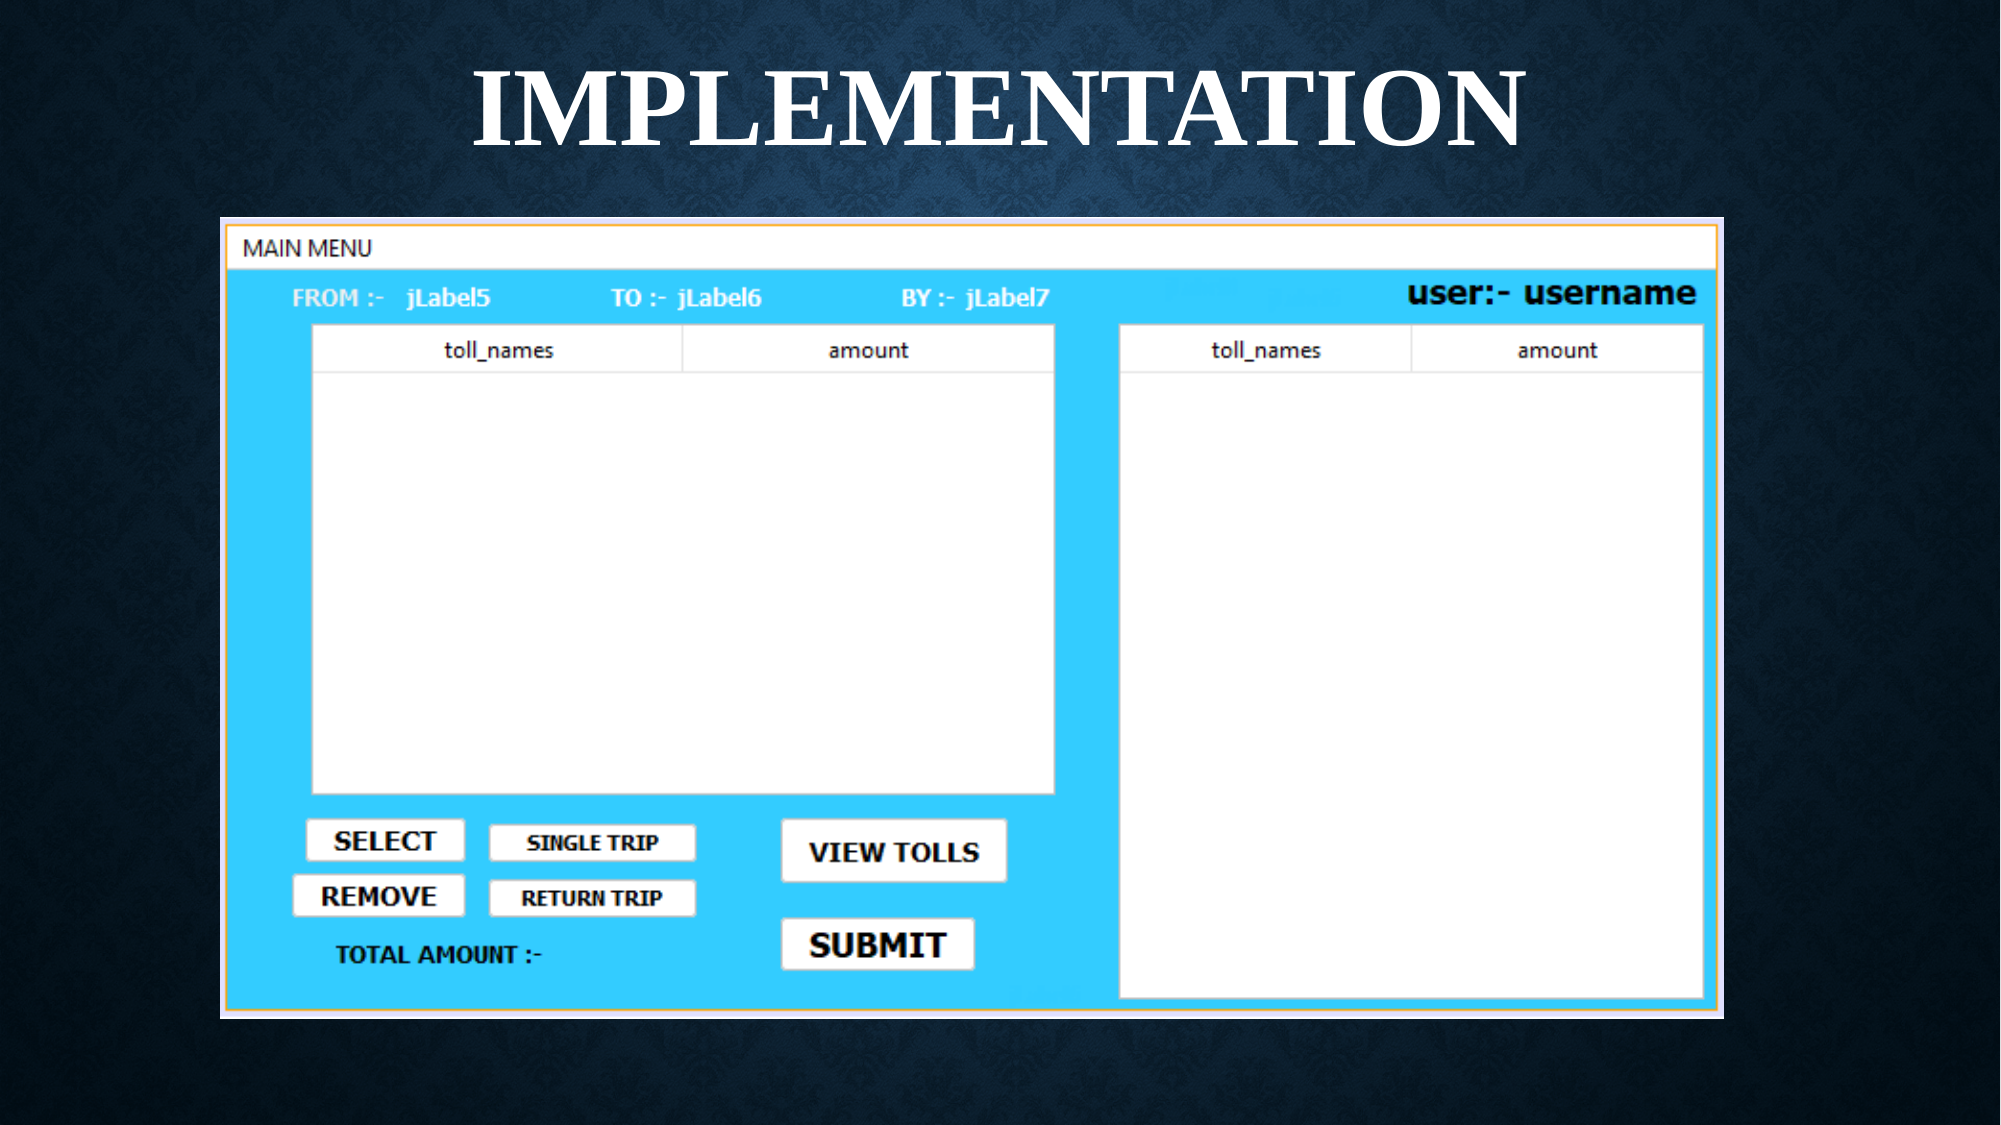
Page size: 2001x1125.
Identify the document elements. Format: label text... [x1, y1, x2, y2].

title IMPLEMENTATION [150, 0, 1849, 218]
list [219, 216, 1725, 1020]
